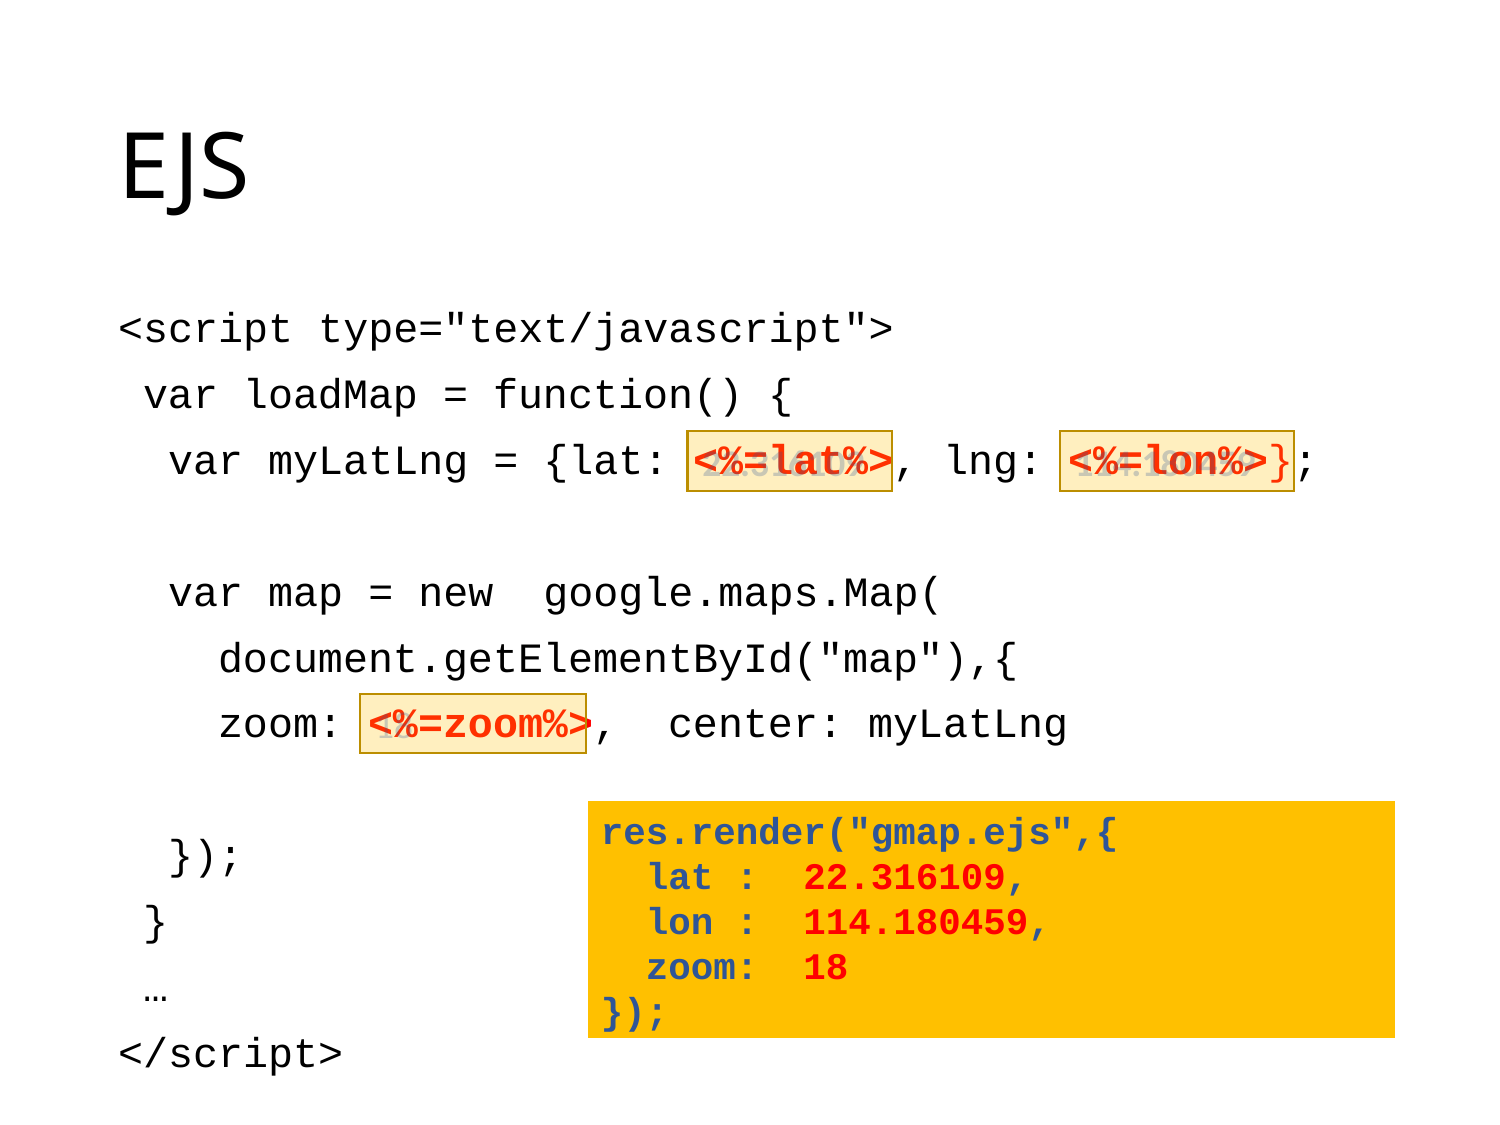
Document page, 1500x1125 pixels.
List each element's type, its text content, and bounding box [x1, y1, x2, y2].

text_box res.render("gmap.ejs",{ lat : 22.316109, lon : 114.180459, zoom: 18 }); [584, 798, 1398, 1041]
list <script type="text/javascript"> var loadMap = function() { var myLatLng = {lat: <%=lat%>, lng: <%=lon%>}; var map = new google.maps.Map( document.getElementById("map"),{ zoom: <%=zoom%>, center: myLatLng }); } … </script> [103, 299, 1397, 1014]
text_box 114.180459 [1059, 430, 1295, 492]
title EJS [103, 59, 1397, 278]
text_box 18 [359, 693, 587, 754]
text_box 22.316109 [686, 430, 893, 492]
